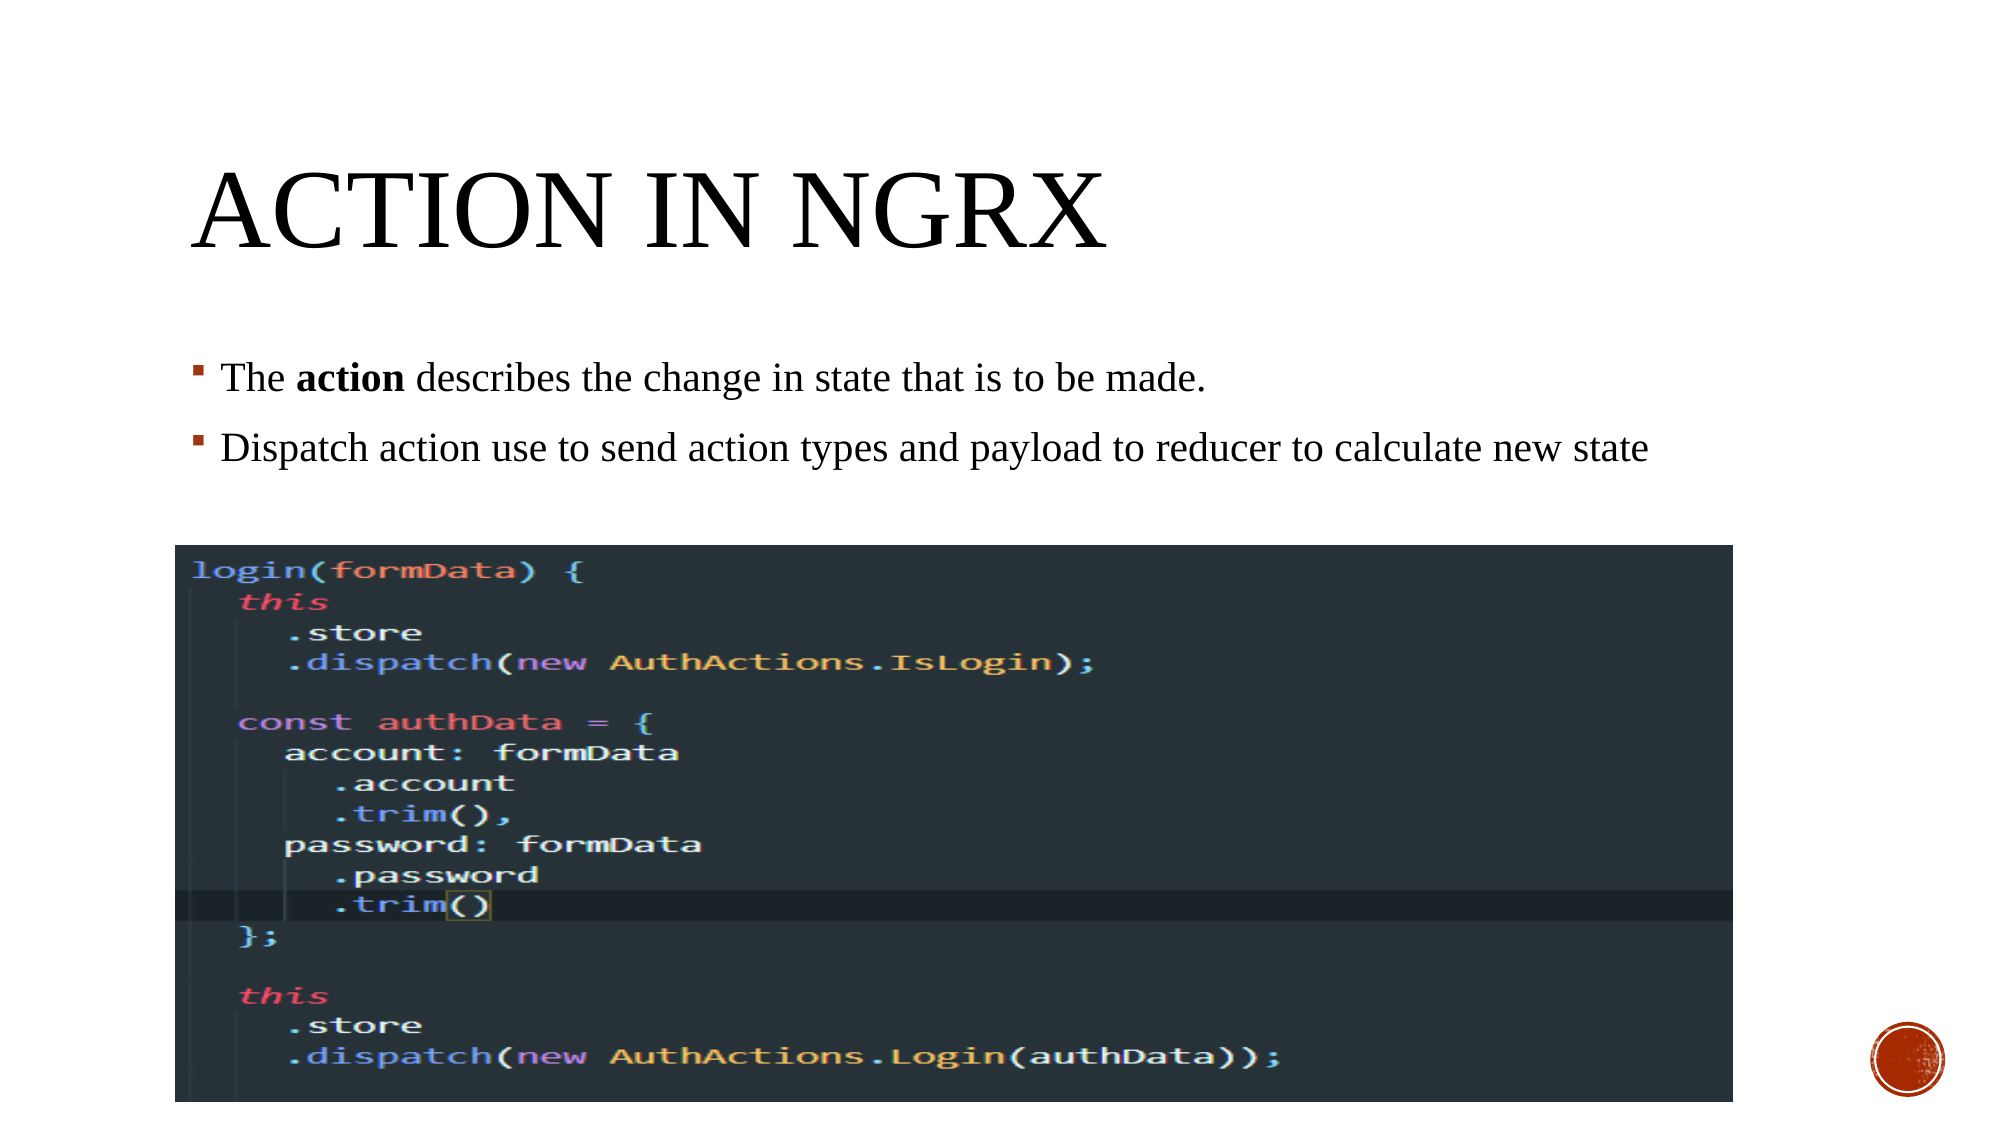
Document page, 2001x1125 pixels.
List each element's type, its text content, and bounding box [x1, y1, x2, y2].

list The action describes the change in state that is to be made. Dispatch action use to send action types and payload to reducer to calculate new state [175, 348, 1826, 1013]
title Action in ngrx [175, 79, 1826, 344]
picture [175, 545, 1733, 1101]
